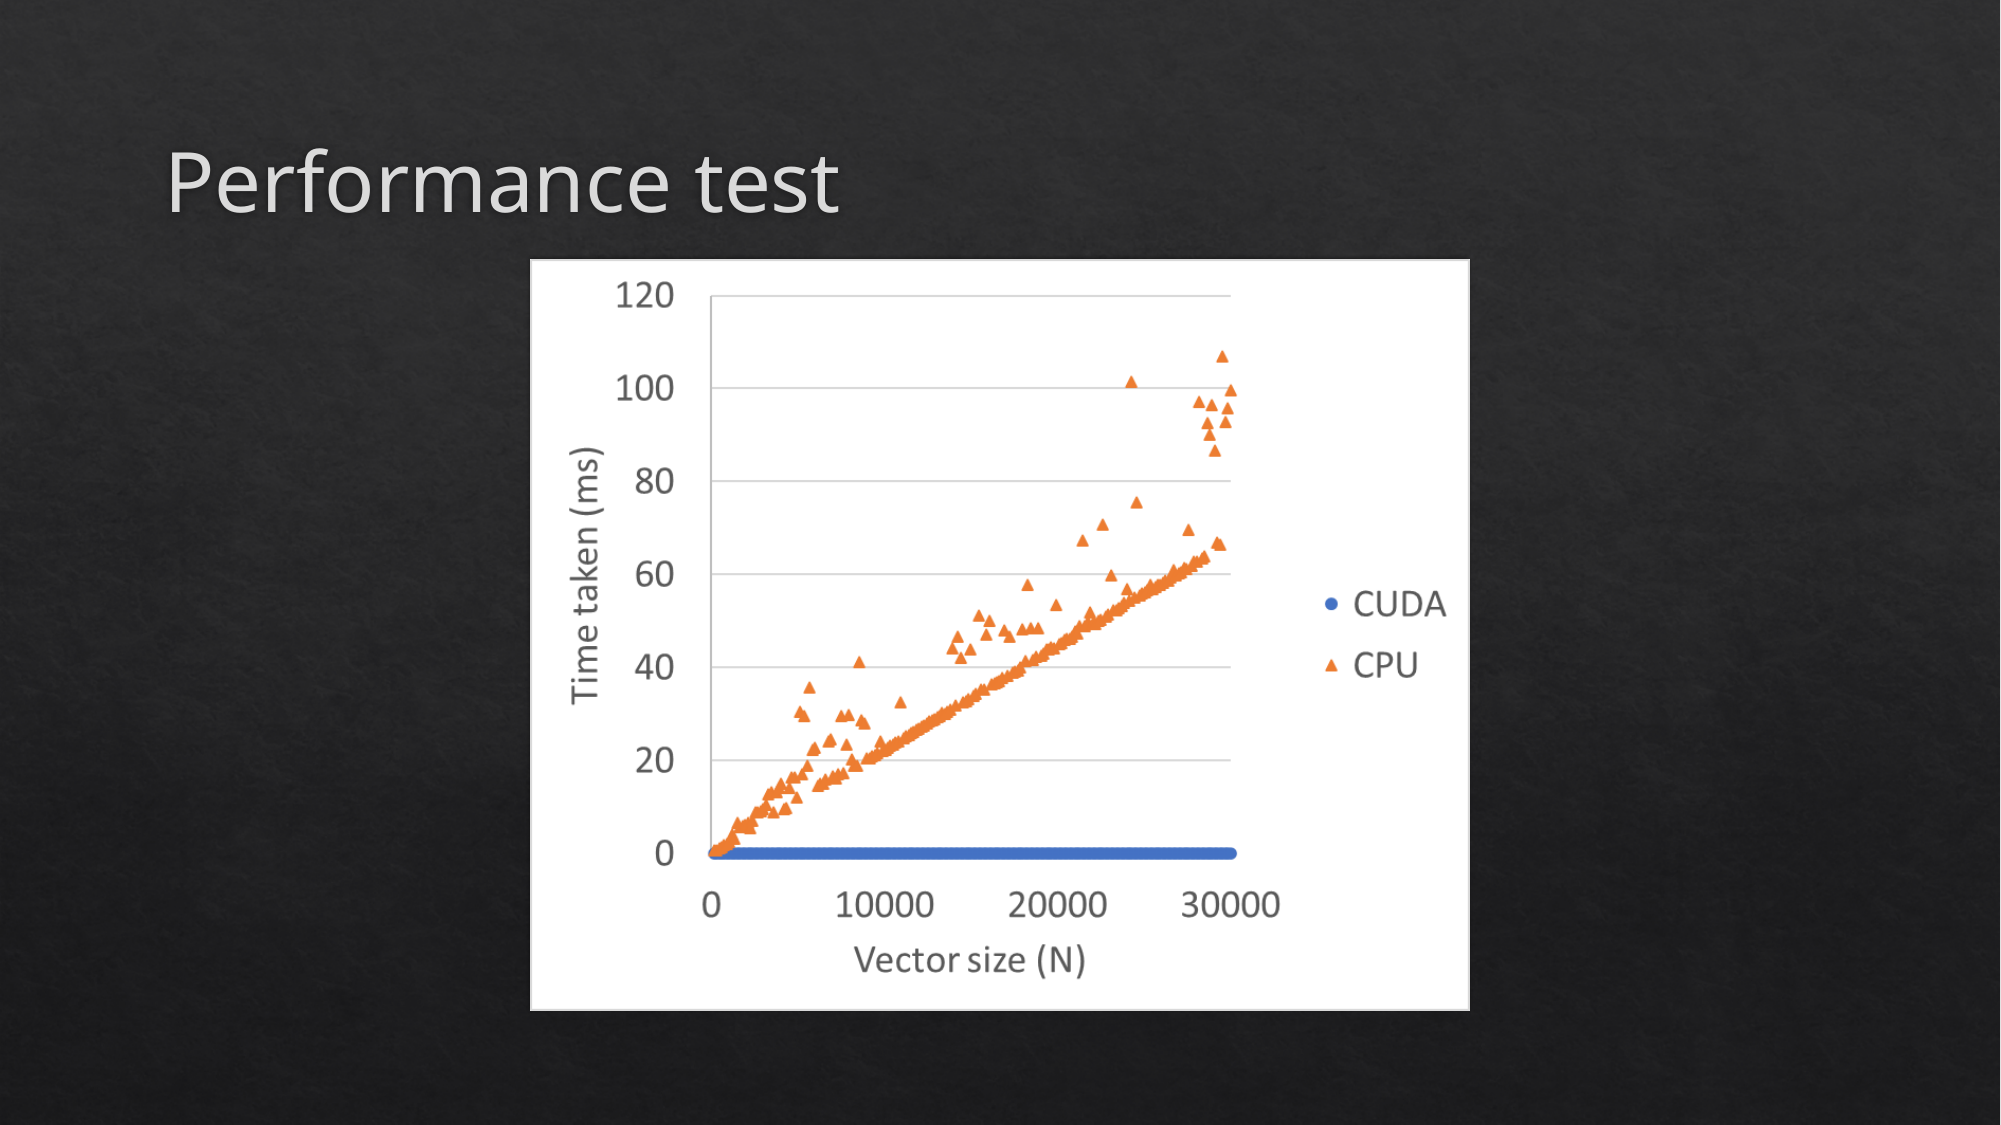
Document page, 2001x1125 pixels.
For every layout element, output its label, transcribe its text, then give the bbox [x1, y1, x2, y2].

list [530, 258, 1470, 1012]
title Performance test [149, 99, 1849, 260]
